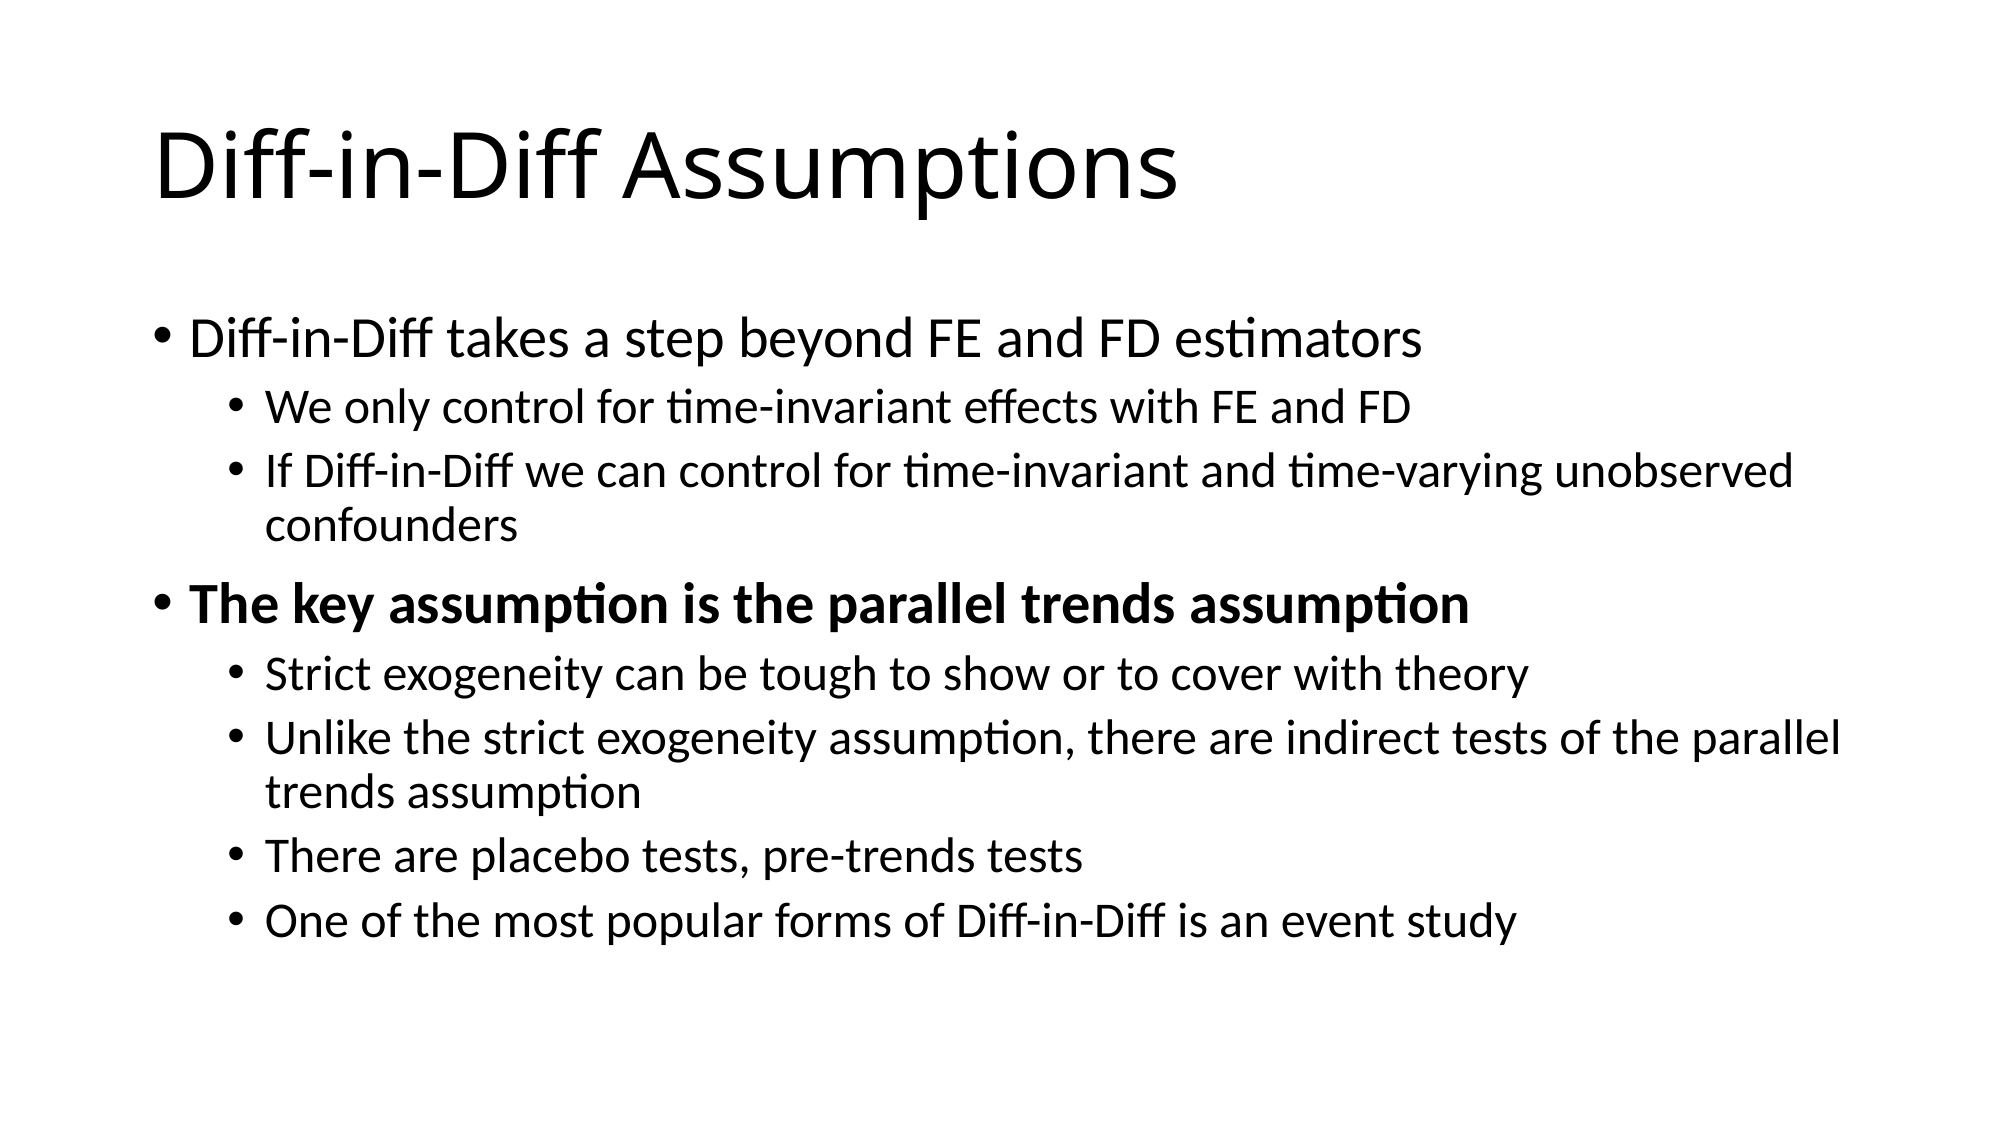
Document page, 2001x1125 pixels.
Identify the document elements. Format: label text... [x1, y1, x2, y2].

title Diff-in-Diff Assumptions [137, 59, 1863, 278]
list Diff-in-Diff takes a step beyond FE and FD estimators We only control for time-invariant effects with FE and FD If Diff-in-Diff we can control for time-invariant and time-varying unobserved confounders The key assumption is the parallel trends assumption Strict exogeneity can be tough to show or to cover with theory Unlike the strict exogeneity assumption, there are indirect tests of the parallel trends assumption There are placebo tests, pre-trends tests One of the most popular forms of Diff-in-Diff is an event study [137, 299, 1863, 1014]
